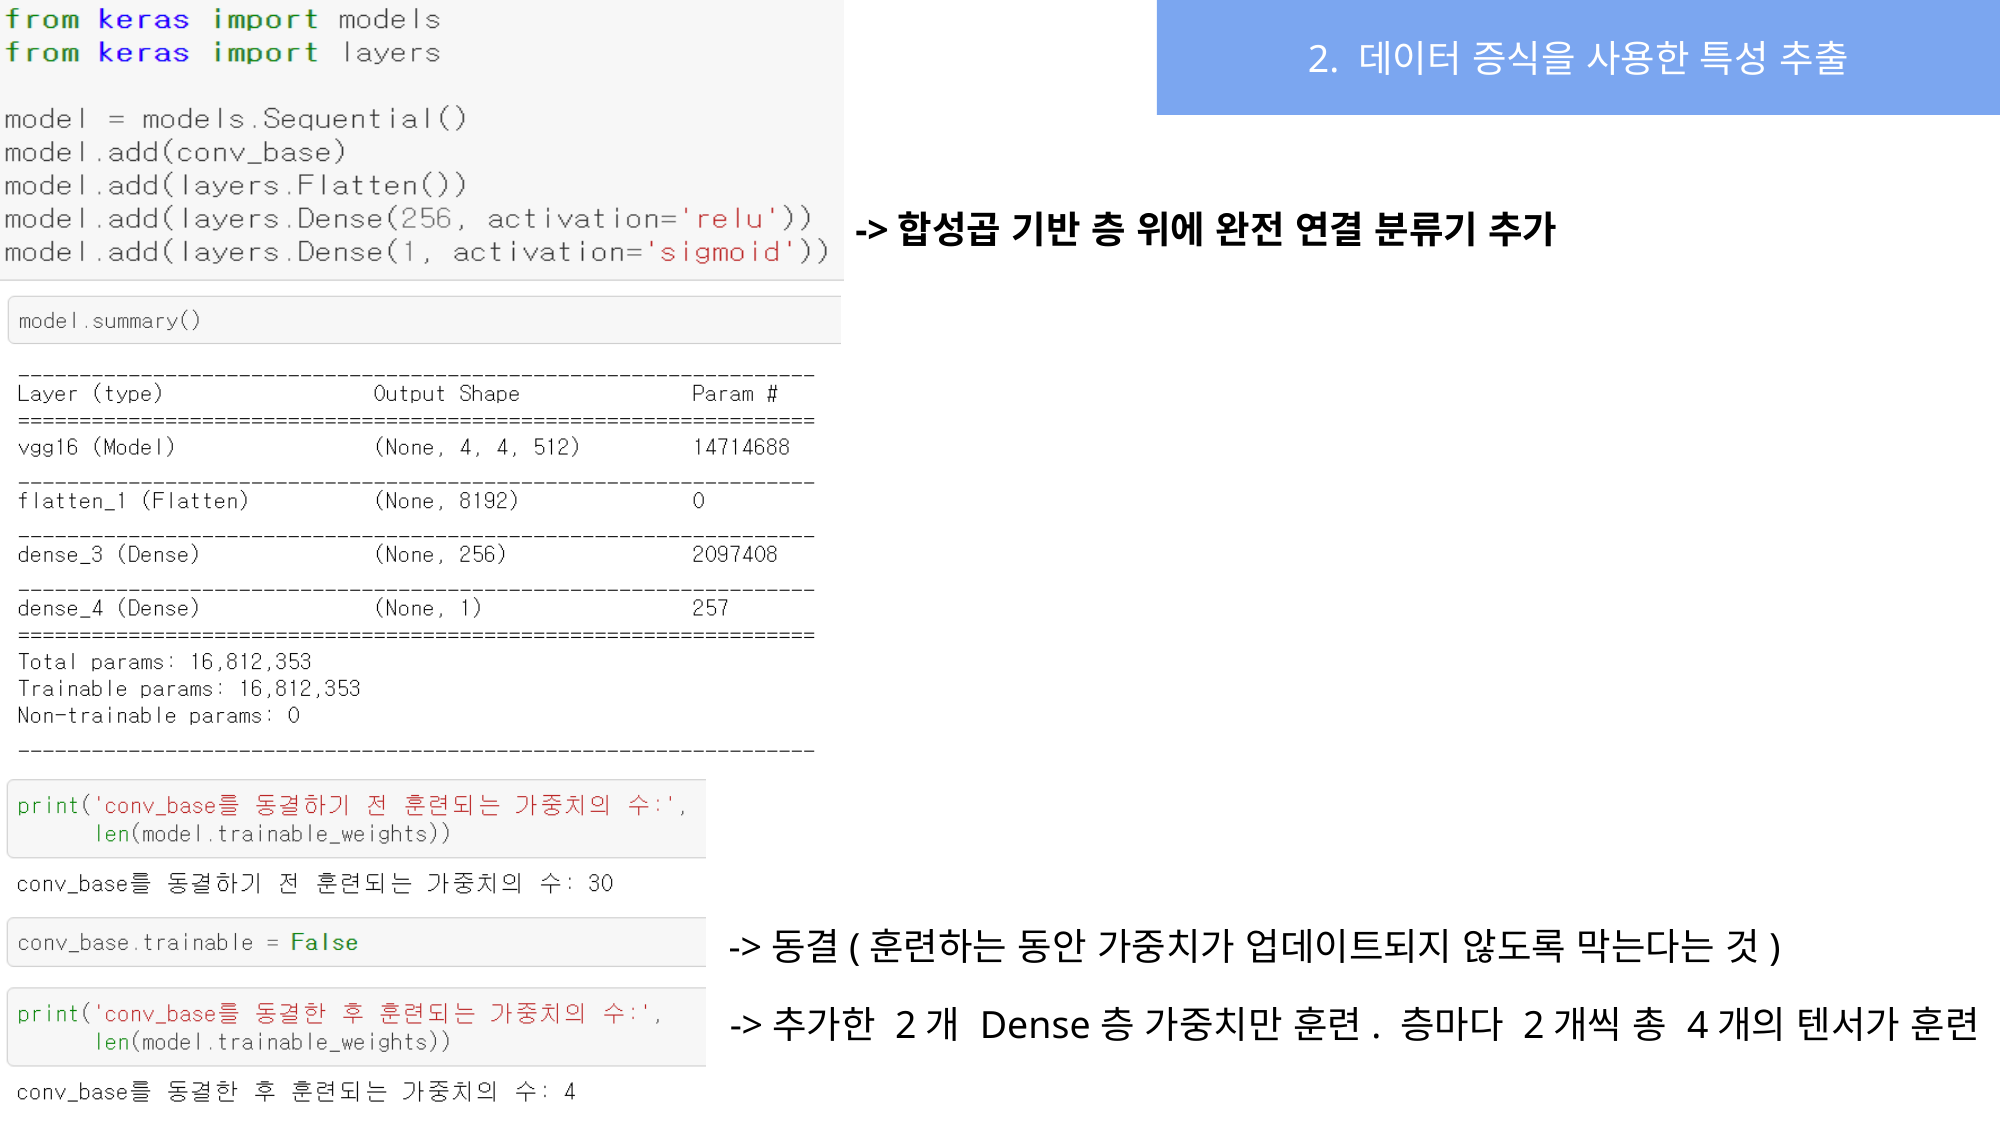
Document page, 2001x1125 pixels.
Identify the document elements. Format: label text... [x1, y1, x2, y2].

text_box ->추가한 2개 Dense층 가중치만 훈련. 층마다 2개씩 총 4개의 텐서가 훈련 [715, 993, 2000, 1054]
text_box ->합성곱 기반 층 위에 완전 연결 분류기 추가 [844, 198, 1684, 259]
text_box 2. 데이터 증식을 사용한 특성 추출 [1156, 0, 2000, 116]
picture [0, 0, 844, 1113]
text_box ->동결(훈련하는 동안 가중치가 업데이트되지 않도록 막는다는 것) [713, 915, 1890, 976]
